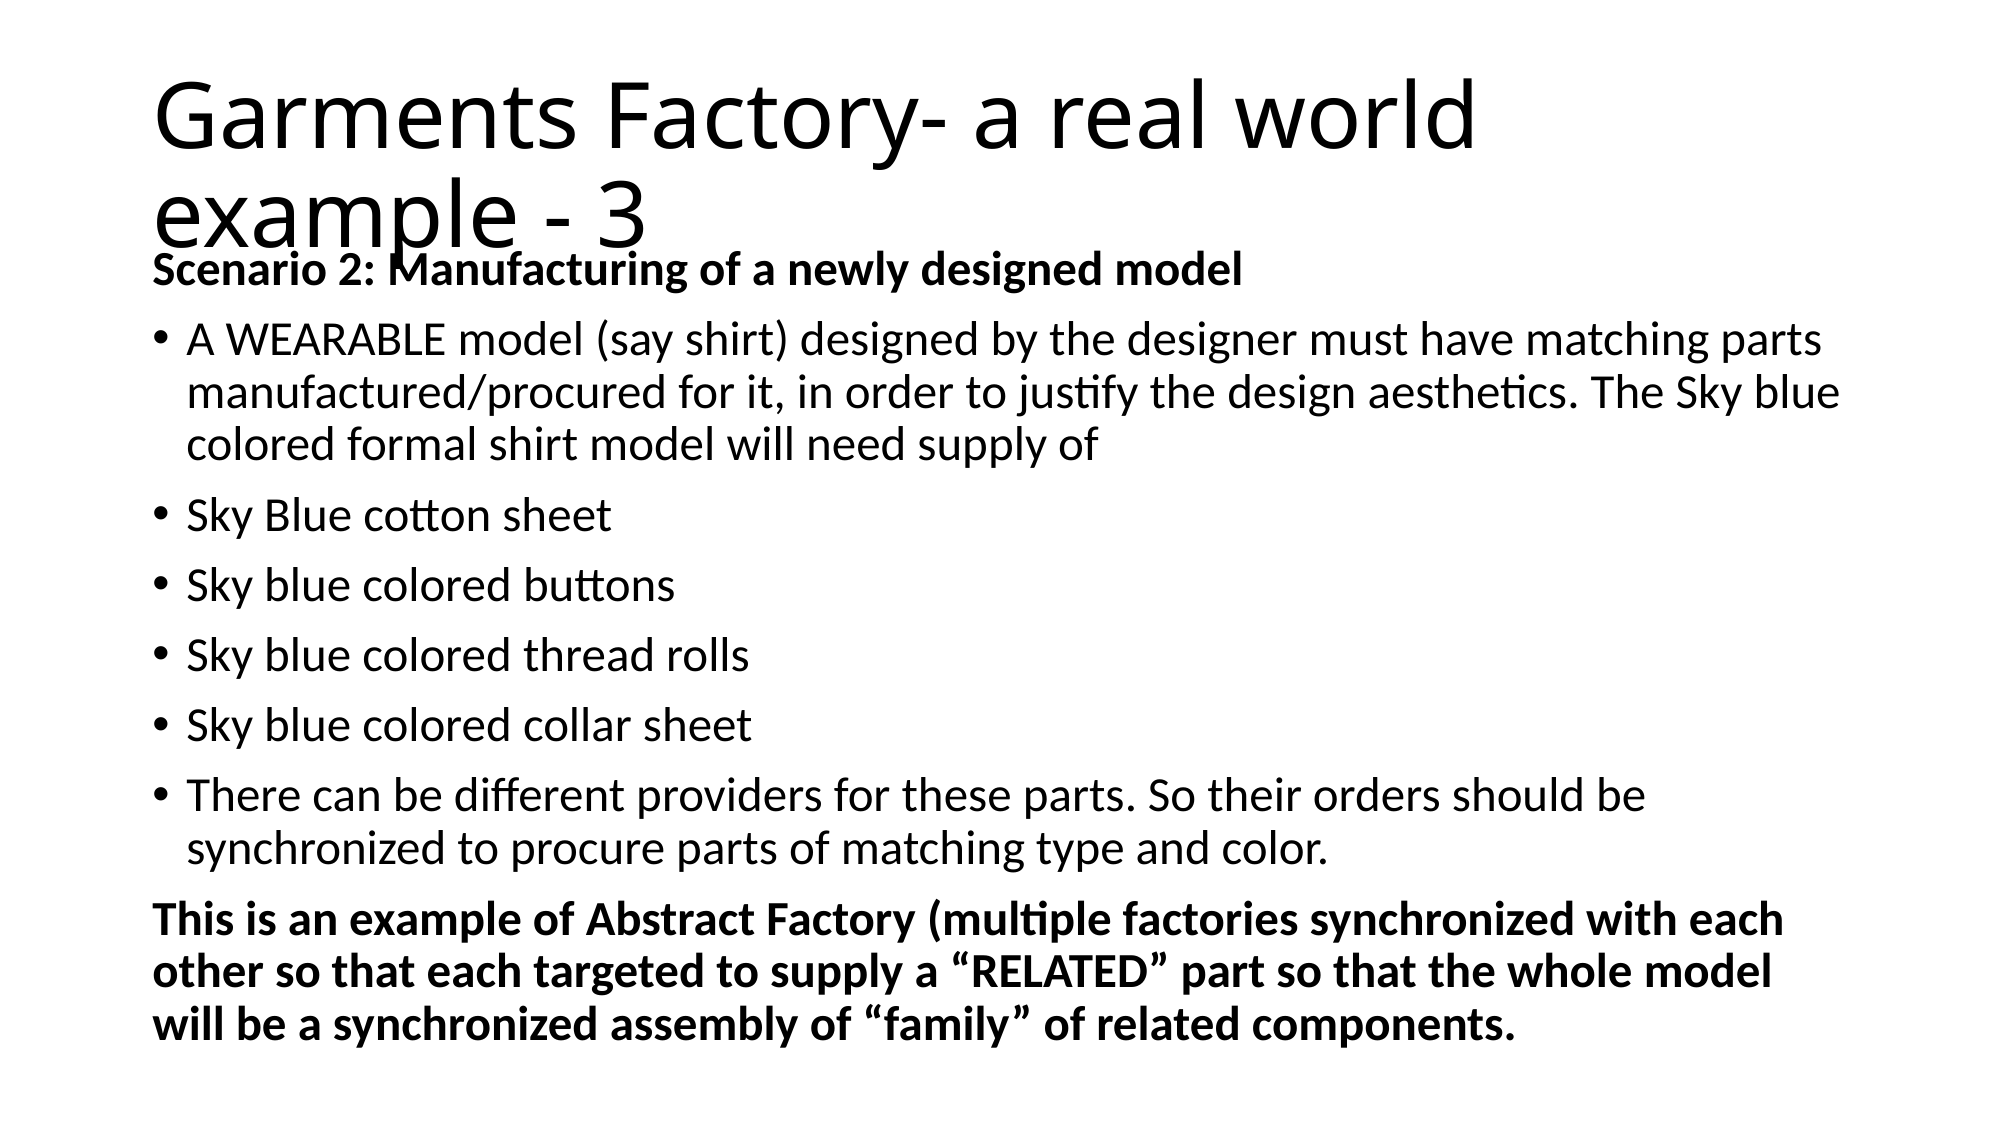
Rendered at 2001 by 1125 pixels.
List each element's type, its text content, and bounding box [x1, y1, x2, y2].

list Scenario 2: Manufacturing of a newly designed model A WEARABLE model (say shirt) designed by the designer must have matching parts manufactured/procured for it, in order to justify the design aesthetics. The Sky blue colored formal shirt model will need supply of Sky Blue cotton sheet Sky blue colored buttons Sky blue colored thread rolls Sky blue colored collar sheet There can be different providers for these parts. So their orders should be synchronized to procure parts of matching type and color. This is an example of Abstract Factory (multiple factories synchronized with each other so that each targeted to supply a “RELATED” part so that the whole model will be a synchronized assembly of “family” of related components. [137, 235, 1863, 1067]
title Garments Factory- a real world example - 3 [137, 59, 1863, 235]
